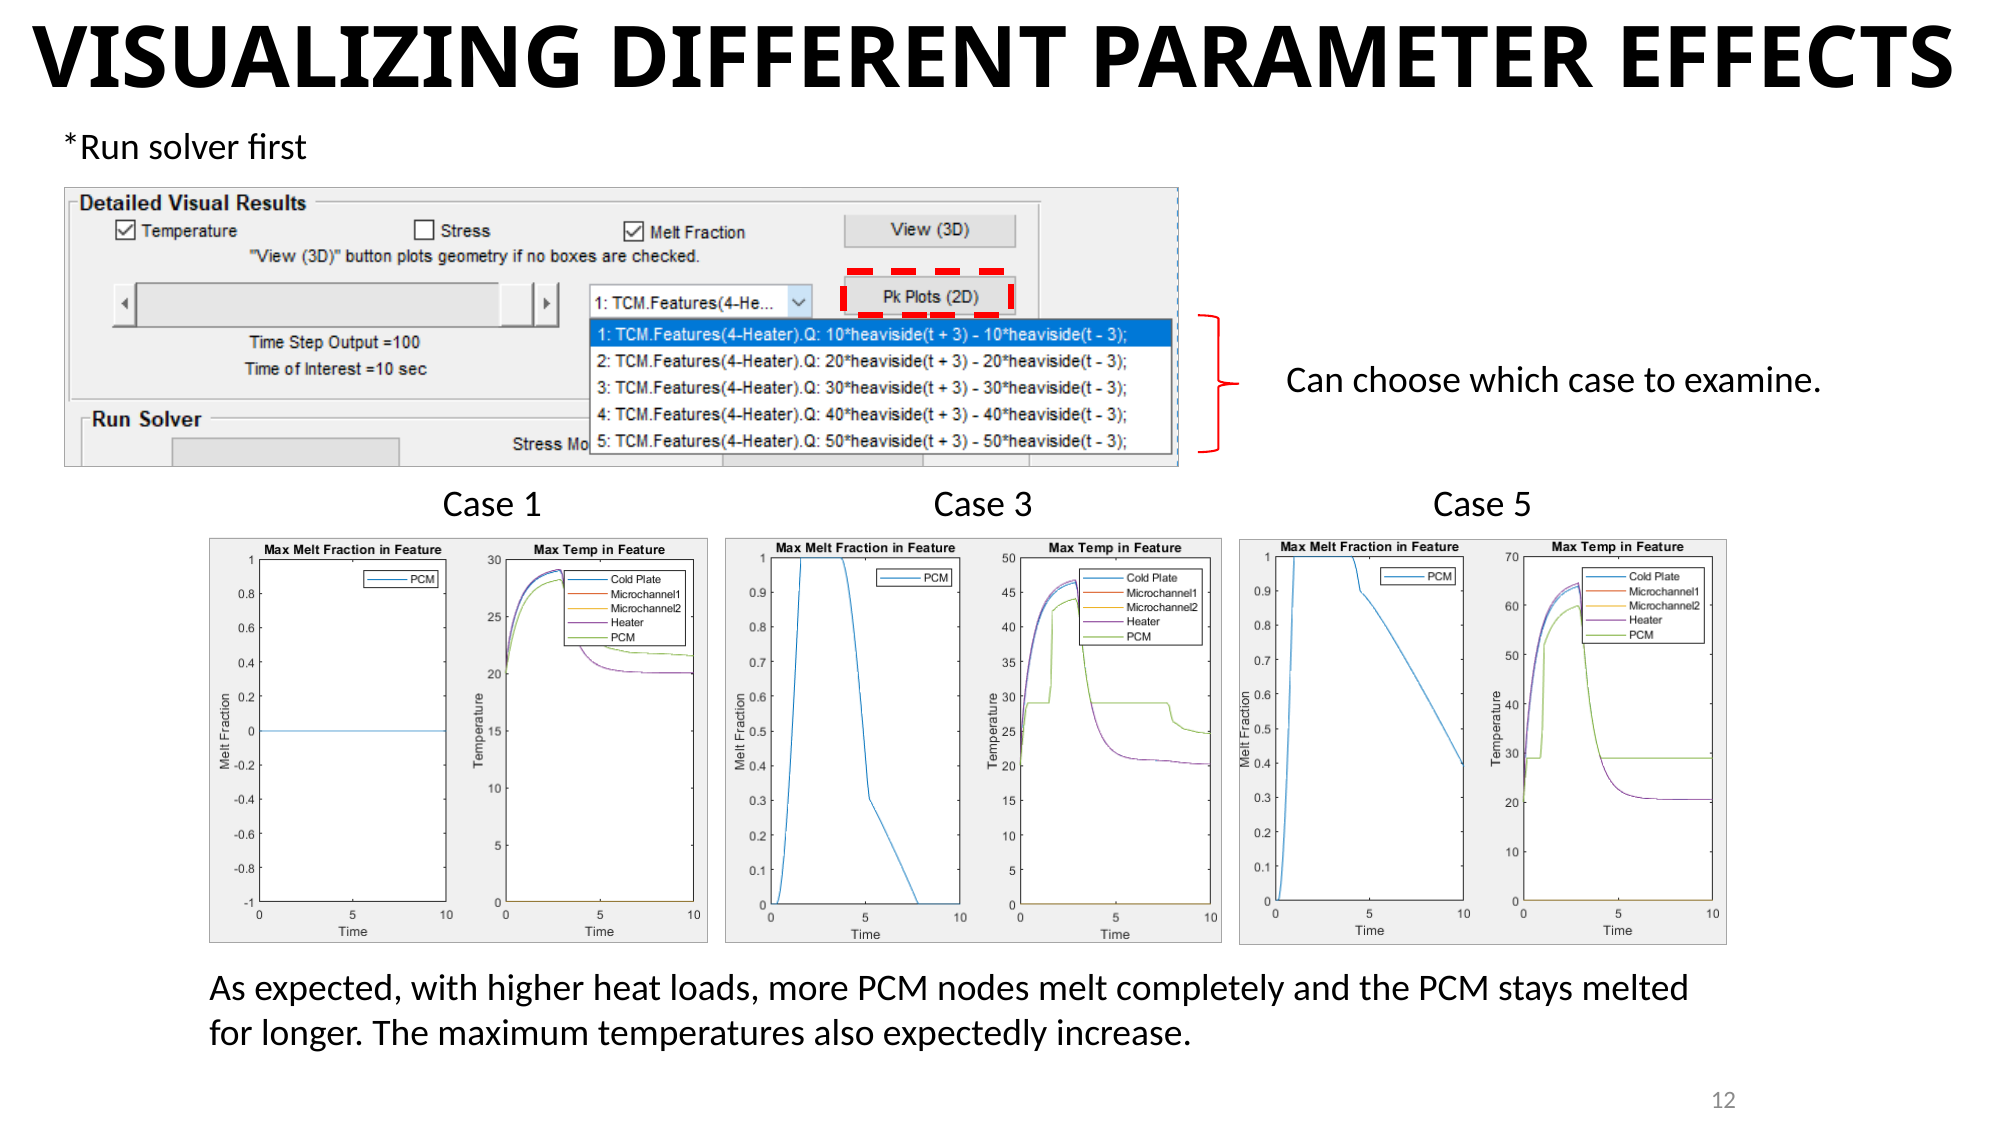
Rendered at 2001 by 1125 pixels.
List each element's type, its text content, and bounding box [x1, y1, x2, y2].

text_box *Run solver first [46, 114, 736, 175]
text_box Case 5 [1344, 471, 1622, 532]
text_box [1197, 314, 1240, 453]
text_box Case 3 [844, 471, 1122, 532]
text_box Can choose which case to examine. [1271, 347, 1898, 408]
slide_number 12 [1662, 1068, 1752, 1125]
title Visualizing Different Parameter Effects [17, 6, 1979, 115]
text_box Case 1 [353, 471, 632, 532]
picture [1239, 539, 1727, 945]
picture [725, 537, 1222, 943]
picture [64, 187, 1179, 466]
picture [209, 537, 708, 943]
text_box As expected, with higher heat loads, more PCM nodes melt completely and the PCM stays melted for longer. The maximum temperatures also expectedly increase. [194, 955, 1727, 1061]
